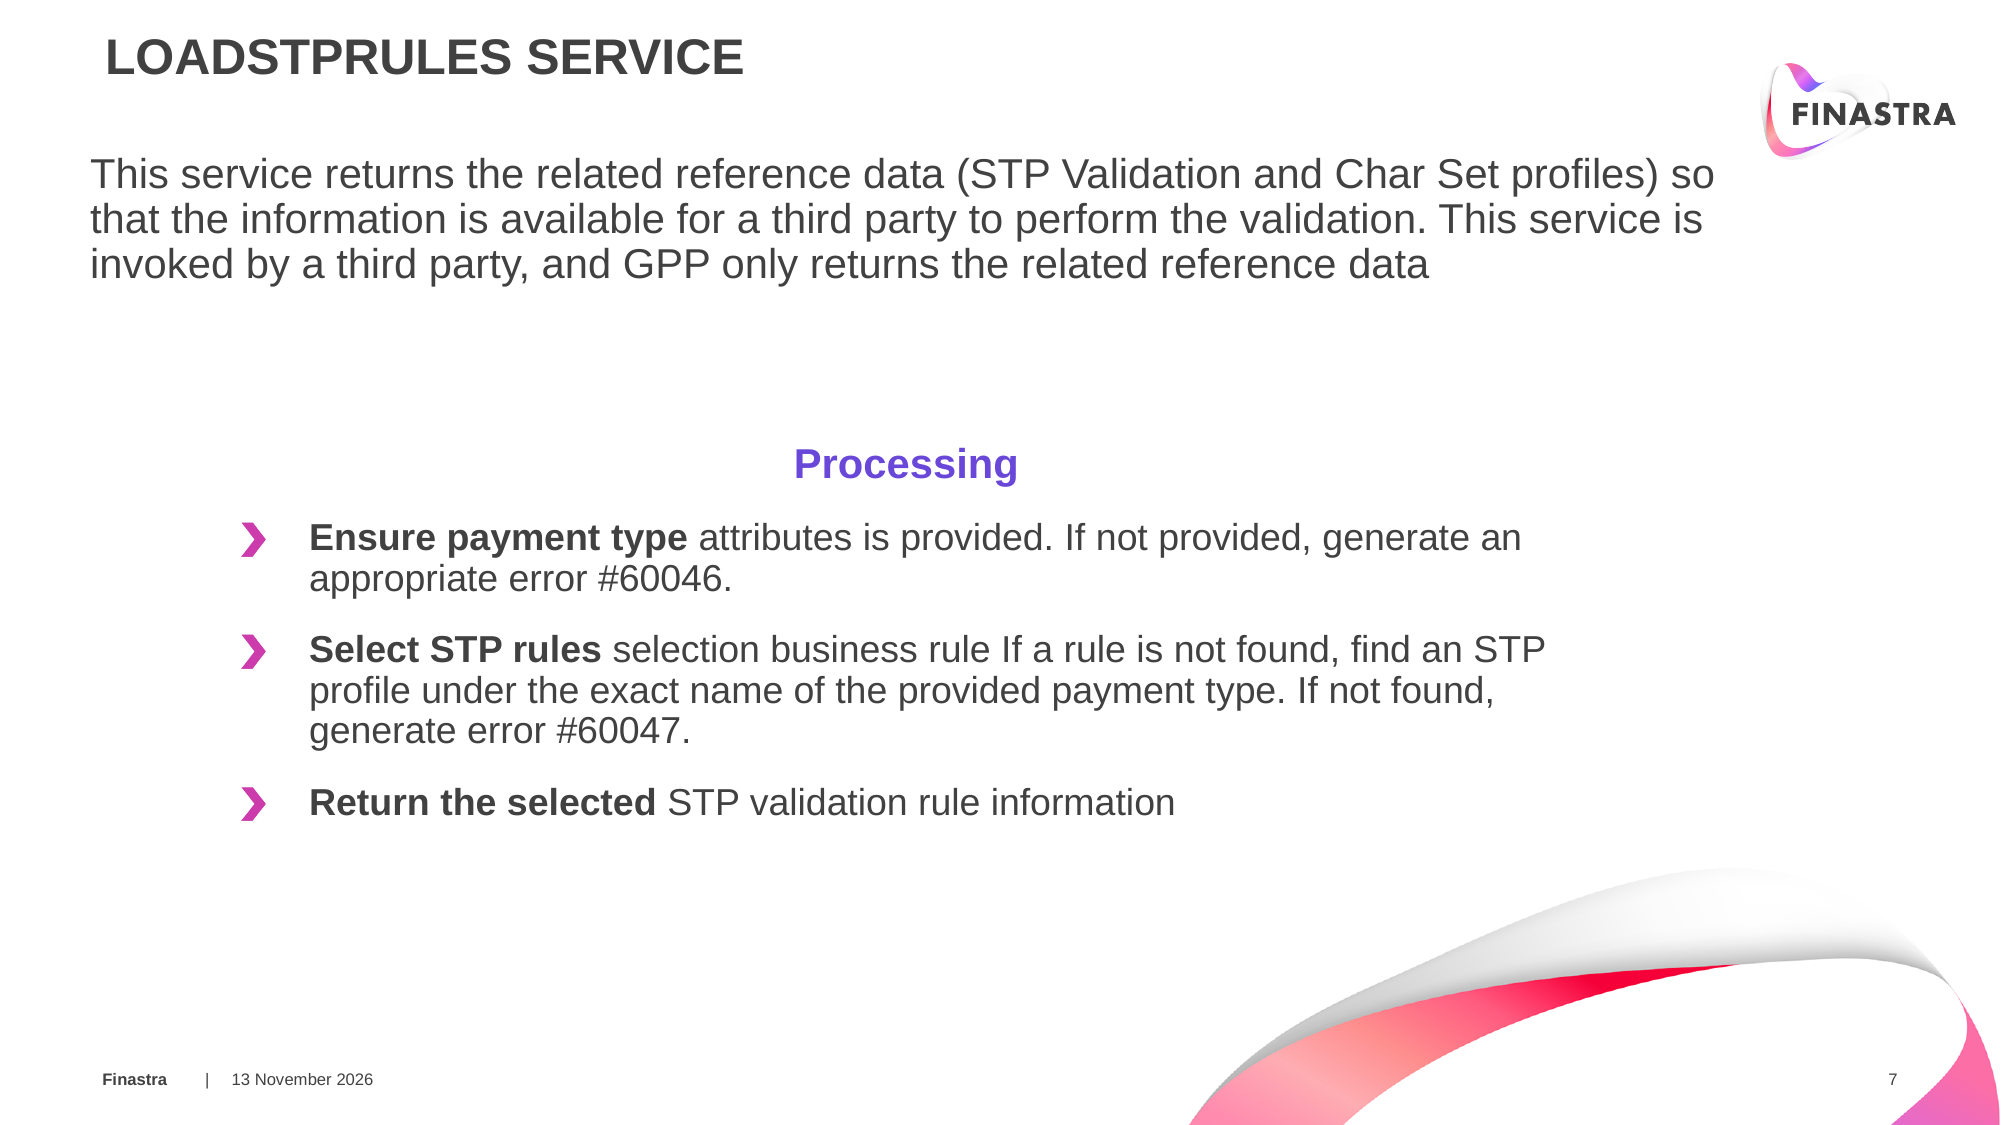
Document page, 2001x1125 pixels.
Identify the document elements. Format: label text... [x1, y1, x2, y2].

list This service returns the related reference data (STP Validation and Char Set profiles) so that the information is available for a third party to perform the validation. This service is invoked by a third party, and GPP only returns the related reference data [90, 152, 1735, 327]
picture [1188, 867, 2000, 1125]
picture [1760, 63, 1956, 160]
text_box Processing Ensure payment type attributes is provided. If not provided, generate an appropriate error #60046. Select STP rules selection business rule If a rule is not found, find an STP profile under the exact name of the provided payment type. If not found, generate error #60047. Return the selected STP validation rule information [241, 442, 1583, 959]
picture [241, 628, 266, 669]
text_box LoadSTPRules SERVICE [90, 28, 1693, 139]
slide_number 7 [1816, 1048, 1898, 1109]
picture [241, 781, 266, 821]
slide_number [231, 1048, 462, 1109]
picture [241, 516, 266, 557]
